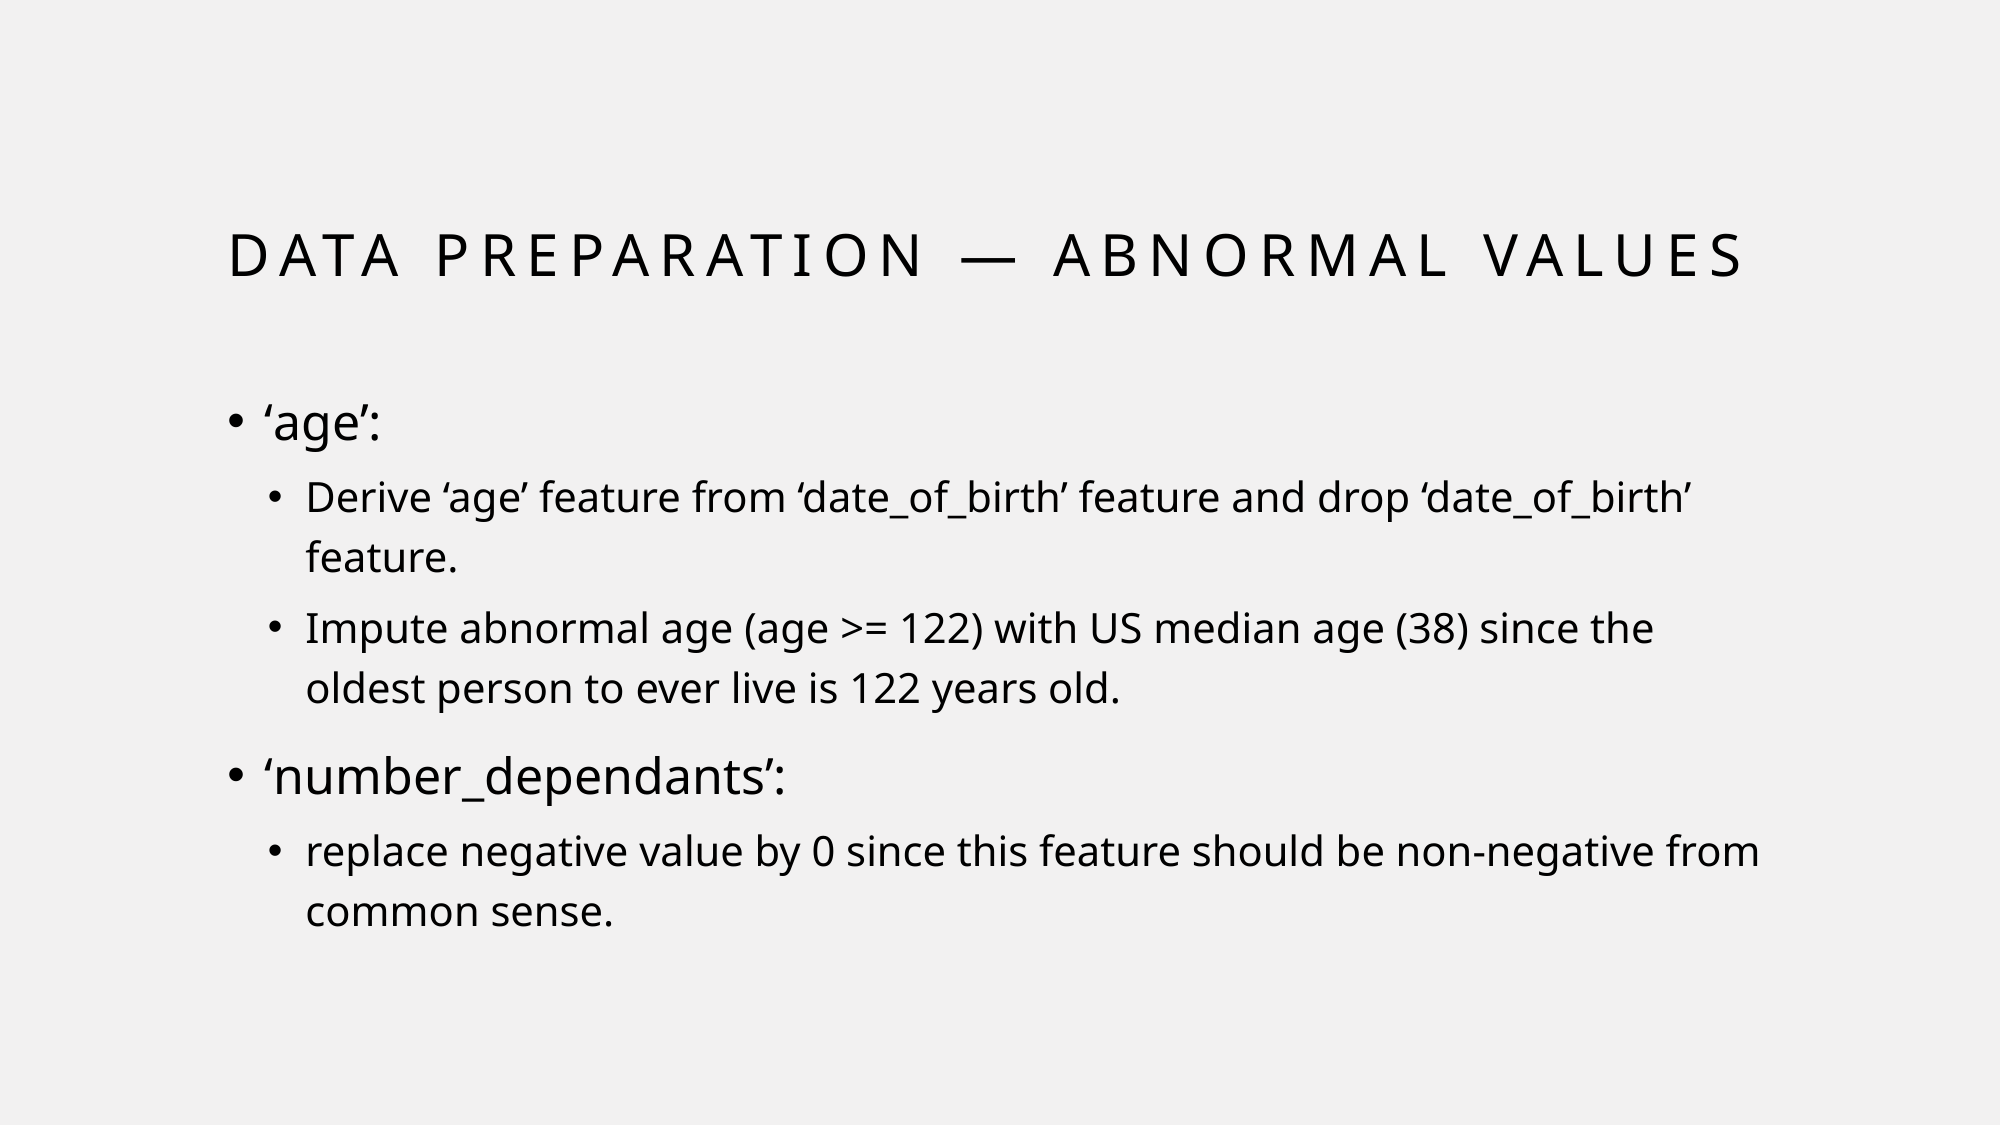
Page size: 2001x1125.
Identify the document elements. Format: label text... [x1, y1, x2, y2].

list ‘age’: Derive ‘age’ feature from ‘date_of_birth’ feature and drop ‘date_of_birth’ feature. Impute abnormal age (age >= 122) with US median age (38) since the oldest person to ever live is 122 years old. ‘number_dependants’: replace negative value by 0 since this feature should be non-negative from common sense. [212, 371, 1788, 969]
title Data Preparation — Abnormal values [212, 138, 1788, 354]
